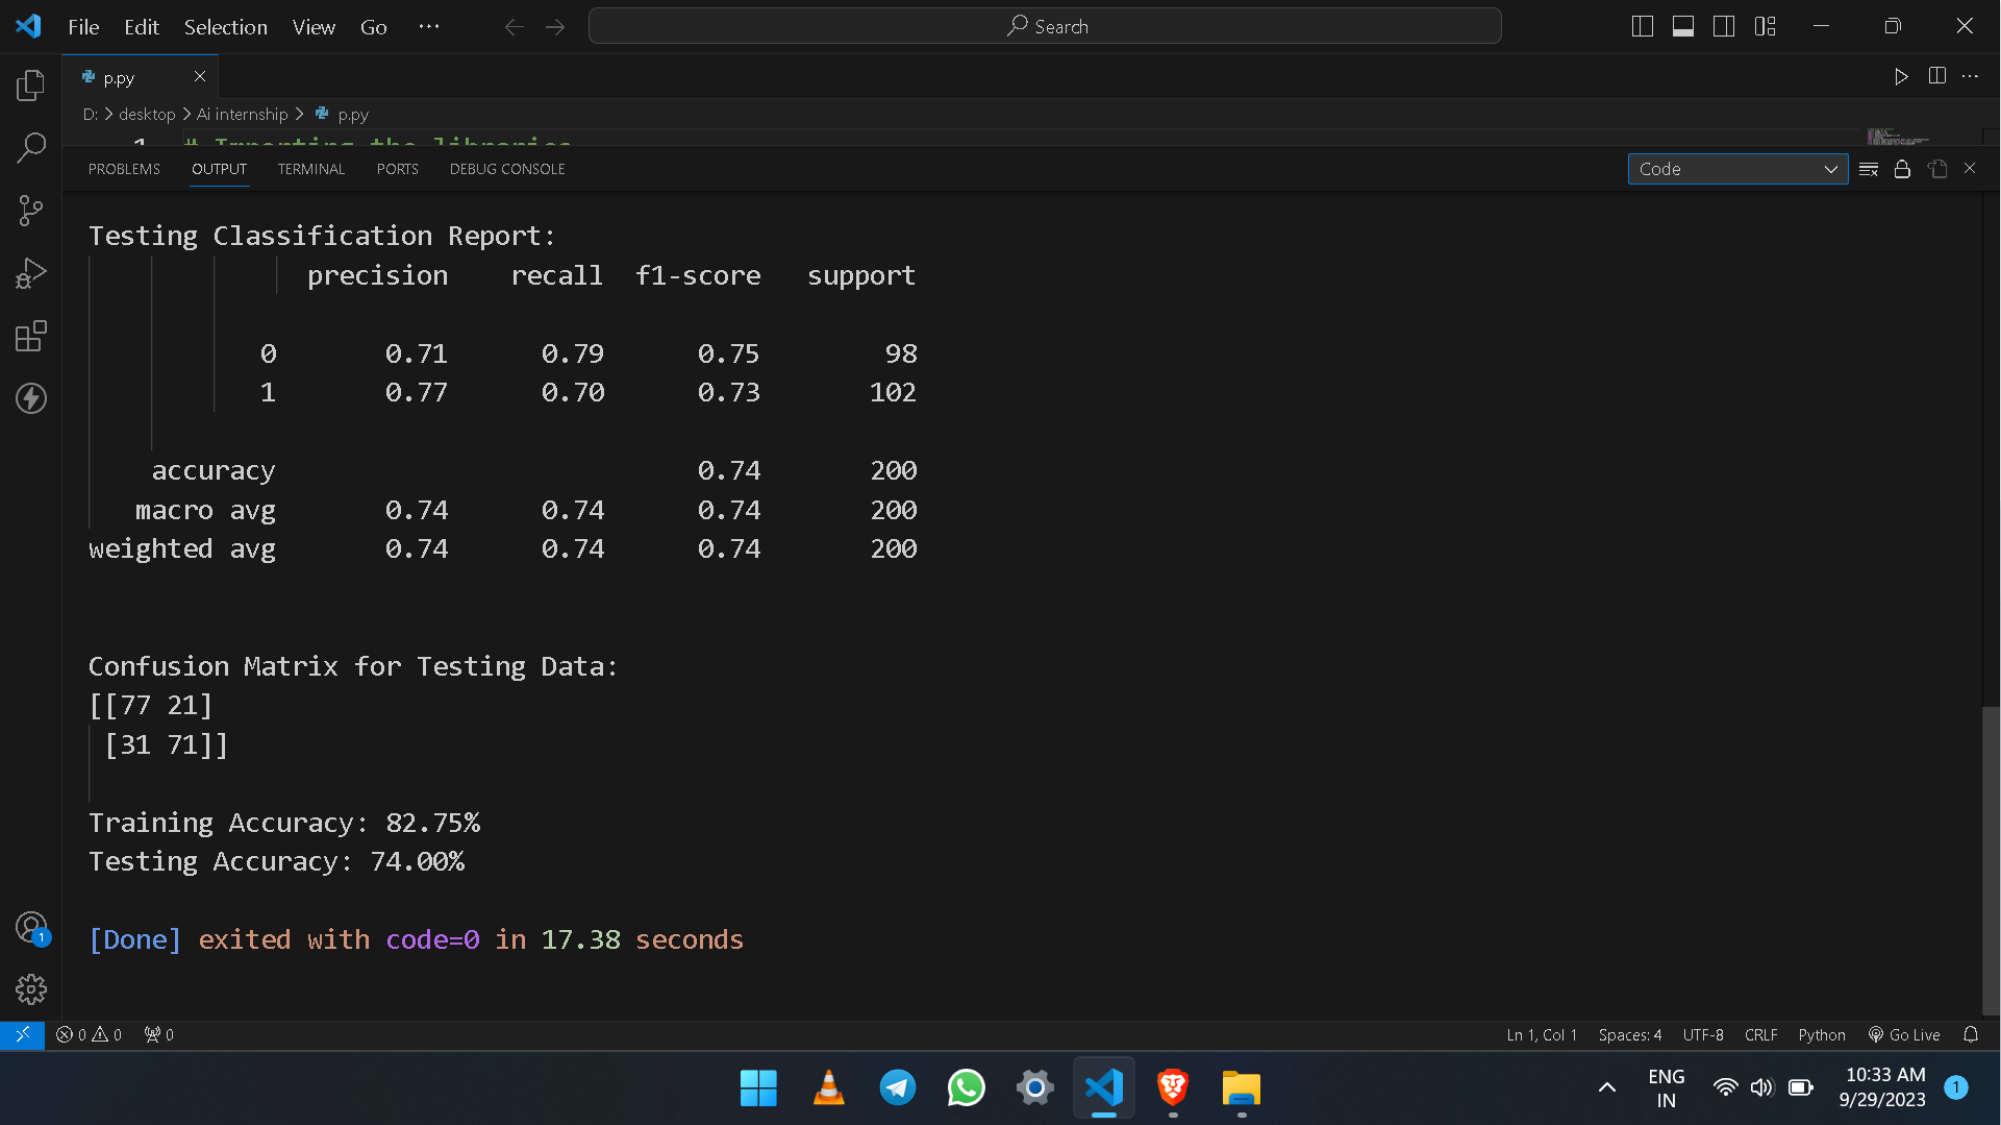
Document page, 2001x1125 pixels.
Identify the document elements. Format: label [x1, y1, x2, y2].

list [0, 0, 2000, 1125]
